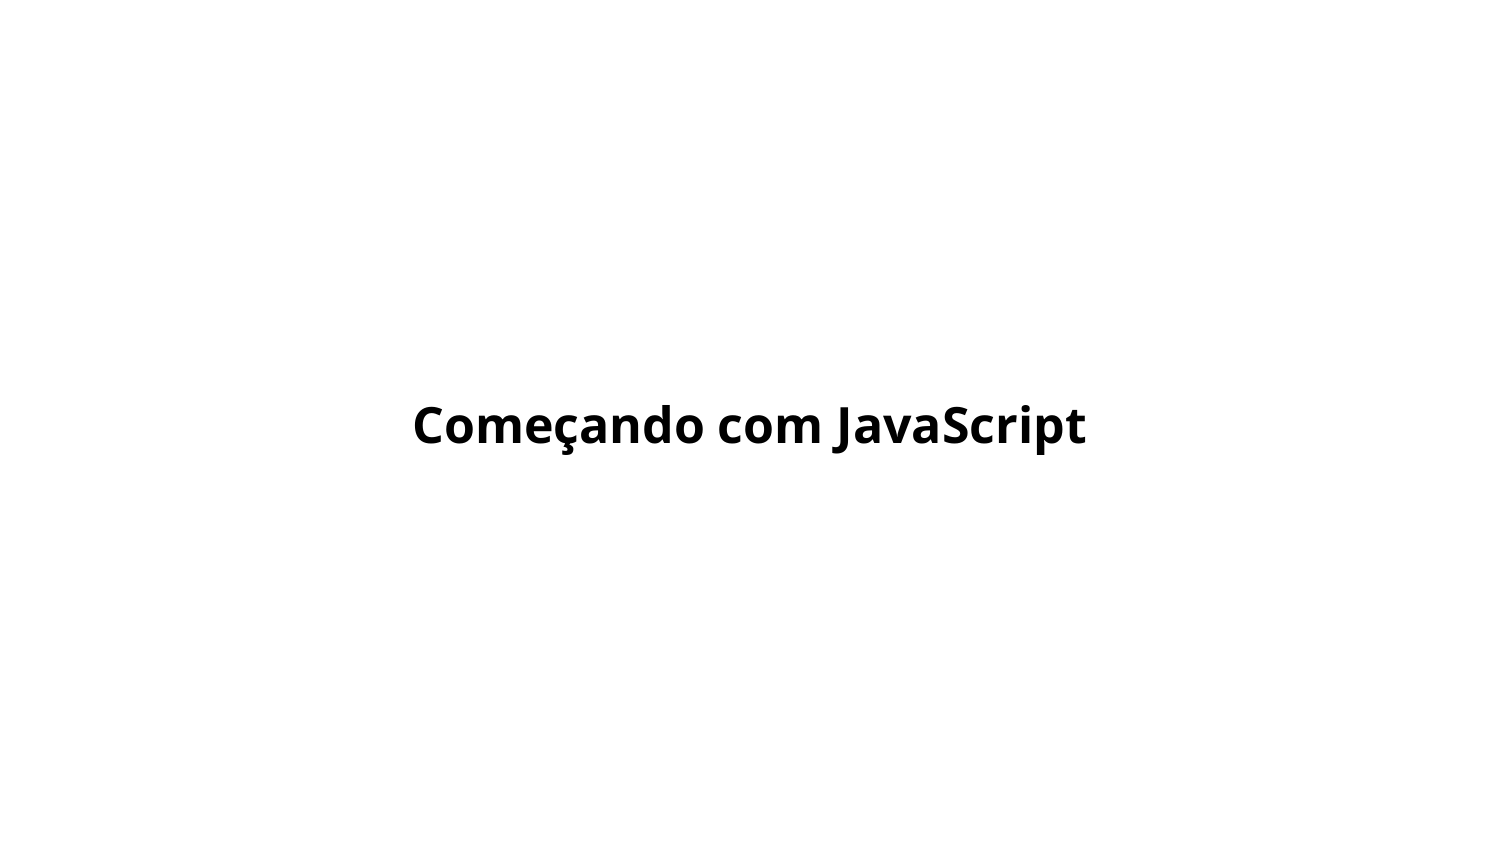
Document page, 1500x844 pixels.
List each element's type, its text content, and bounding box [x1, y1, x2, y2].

text_box Começando com JavaScript [0, 1, 1500, 844]
